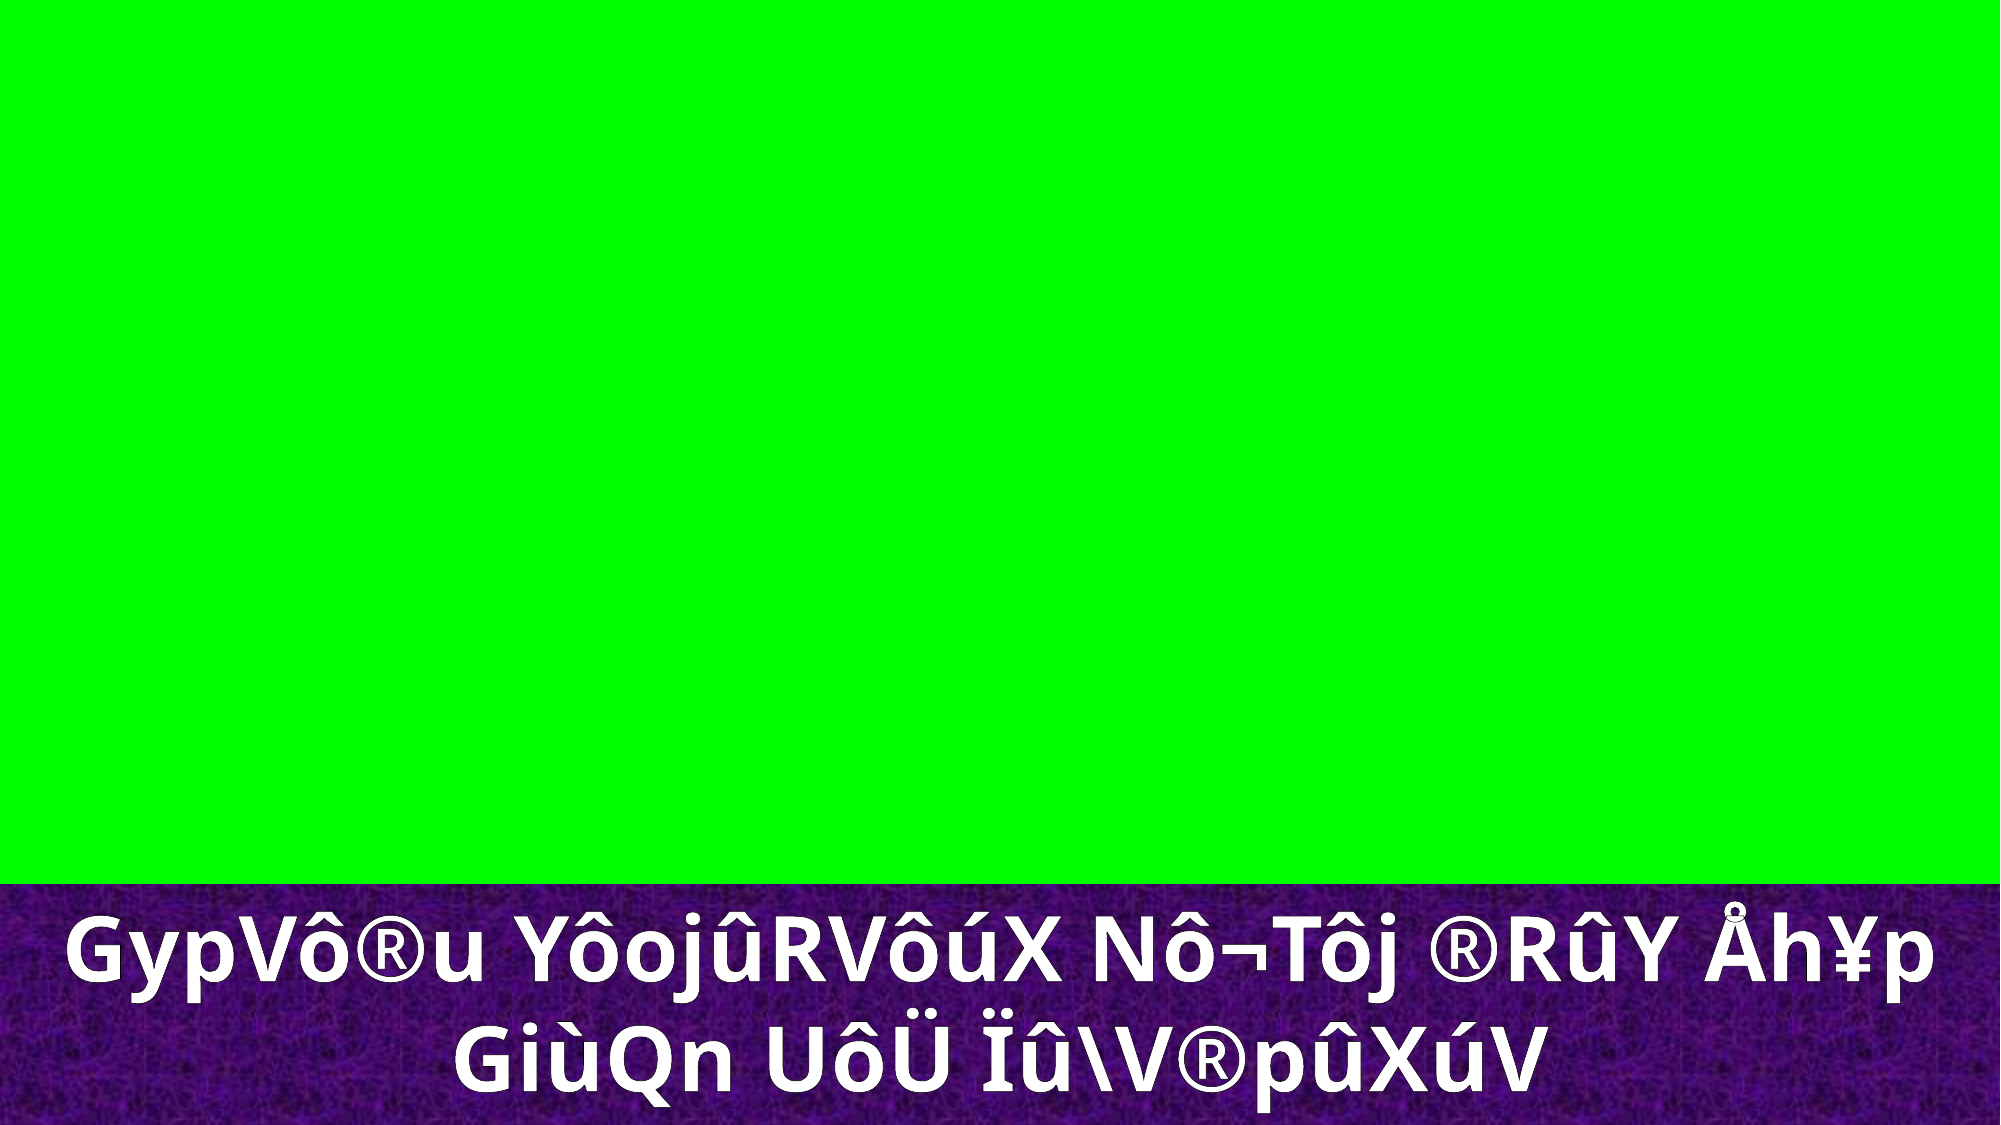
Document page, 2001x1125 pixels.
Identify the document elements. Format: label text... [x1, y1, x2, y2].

text_box [0, 1118, 2000, 1125]
text_box GypVô®u YôojûRVôúX Nô¬Tôj ®RûY Åh¥p GiùQn UôÜ Ïû\V®pûXúV [0, 882, 2000, 1118]
